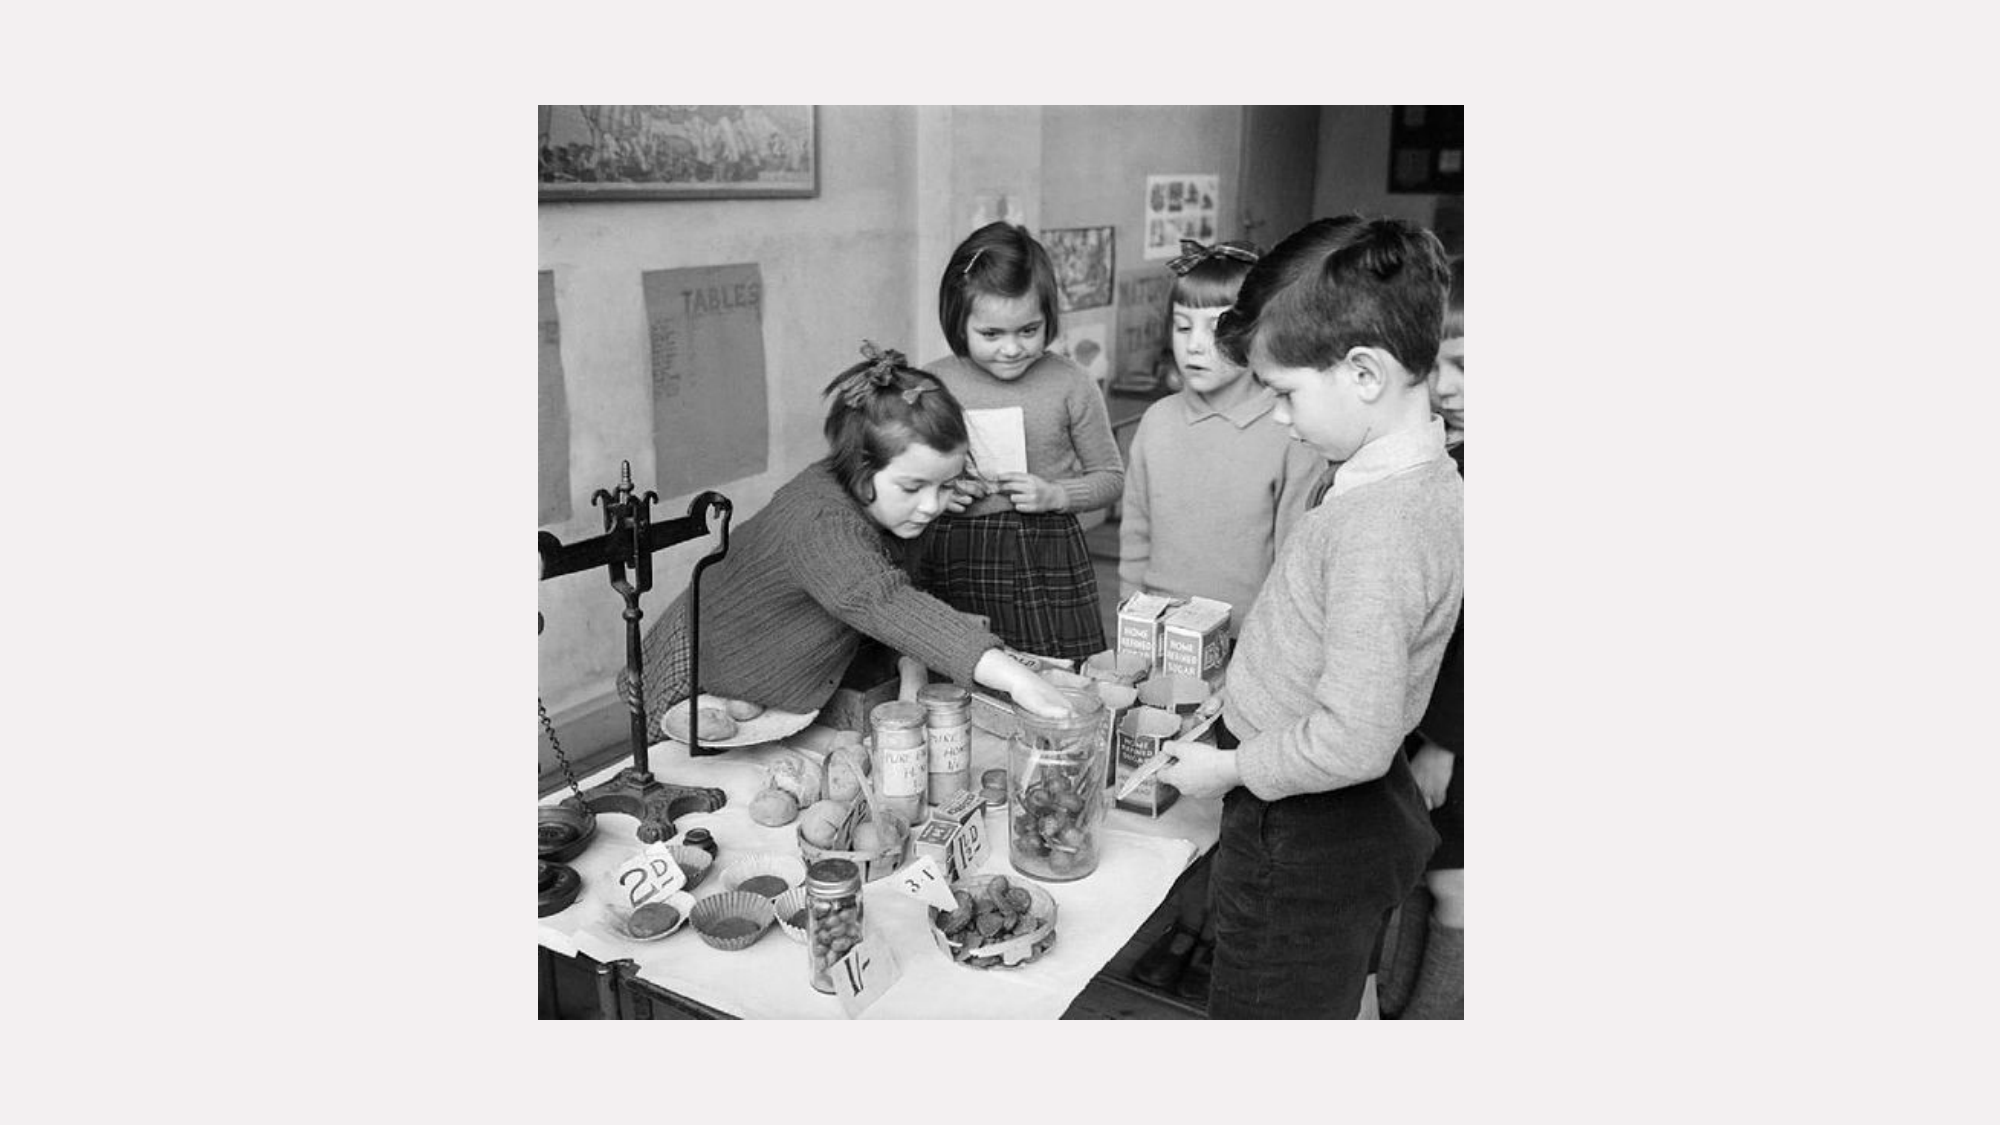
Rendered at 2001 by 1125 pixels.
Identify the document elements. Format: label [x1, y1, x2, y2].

list [538, 105, 1465, 1020]
text_box [0, 0, 2000, 1125]
